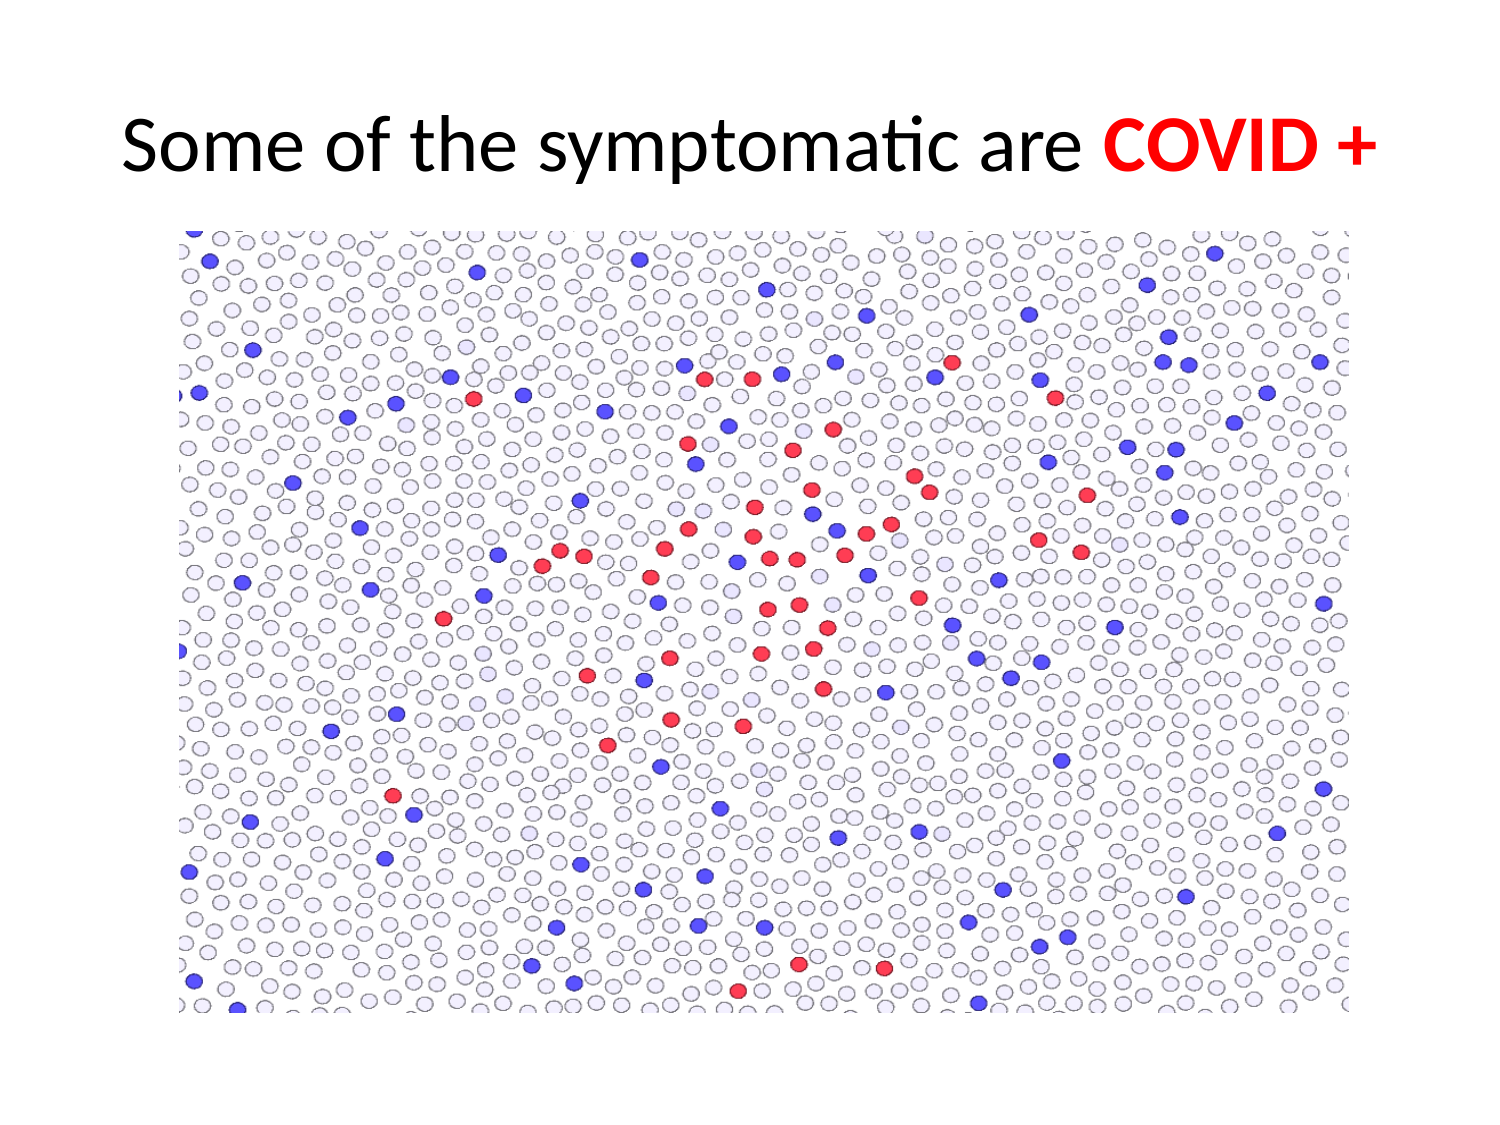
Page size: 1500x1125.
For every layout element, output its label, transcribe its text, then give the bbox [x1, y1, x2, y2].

picture [179, 230, 1349, 1013]
title Some of the symptomatic are COVID + [75, 45, 1425, 233]
